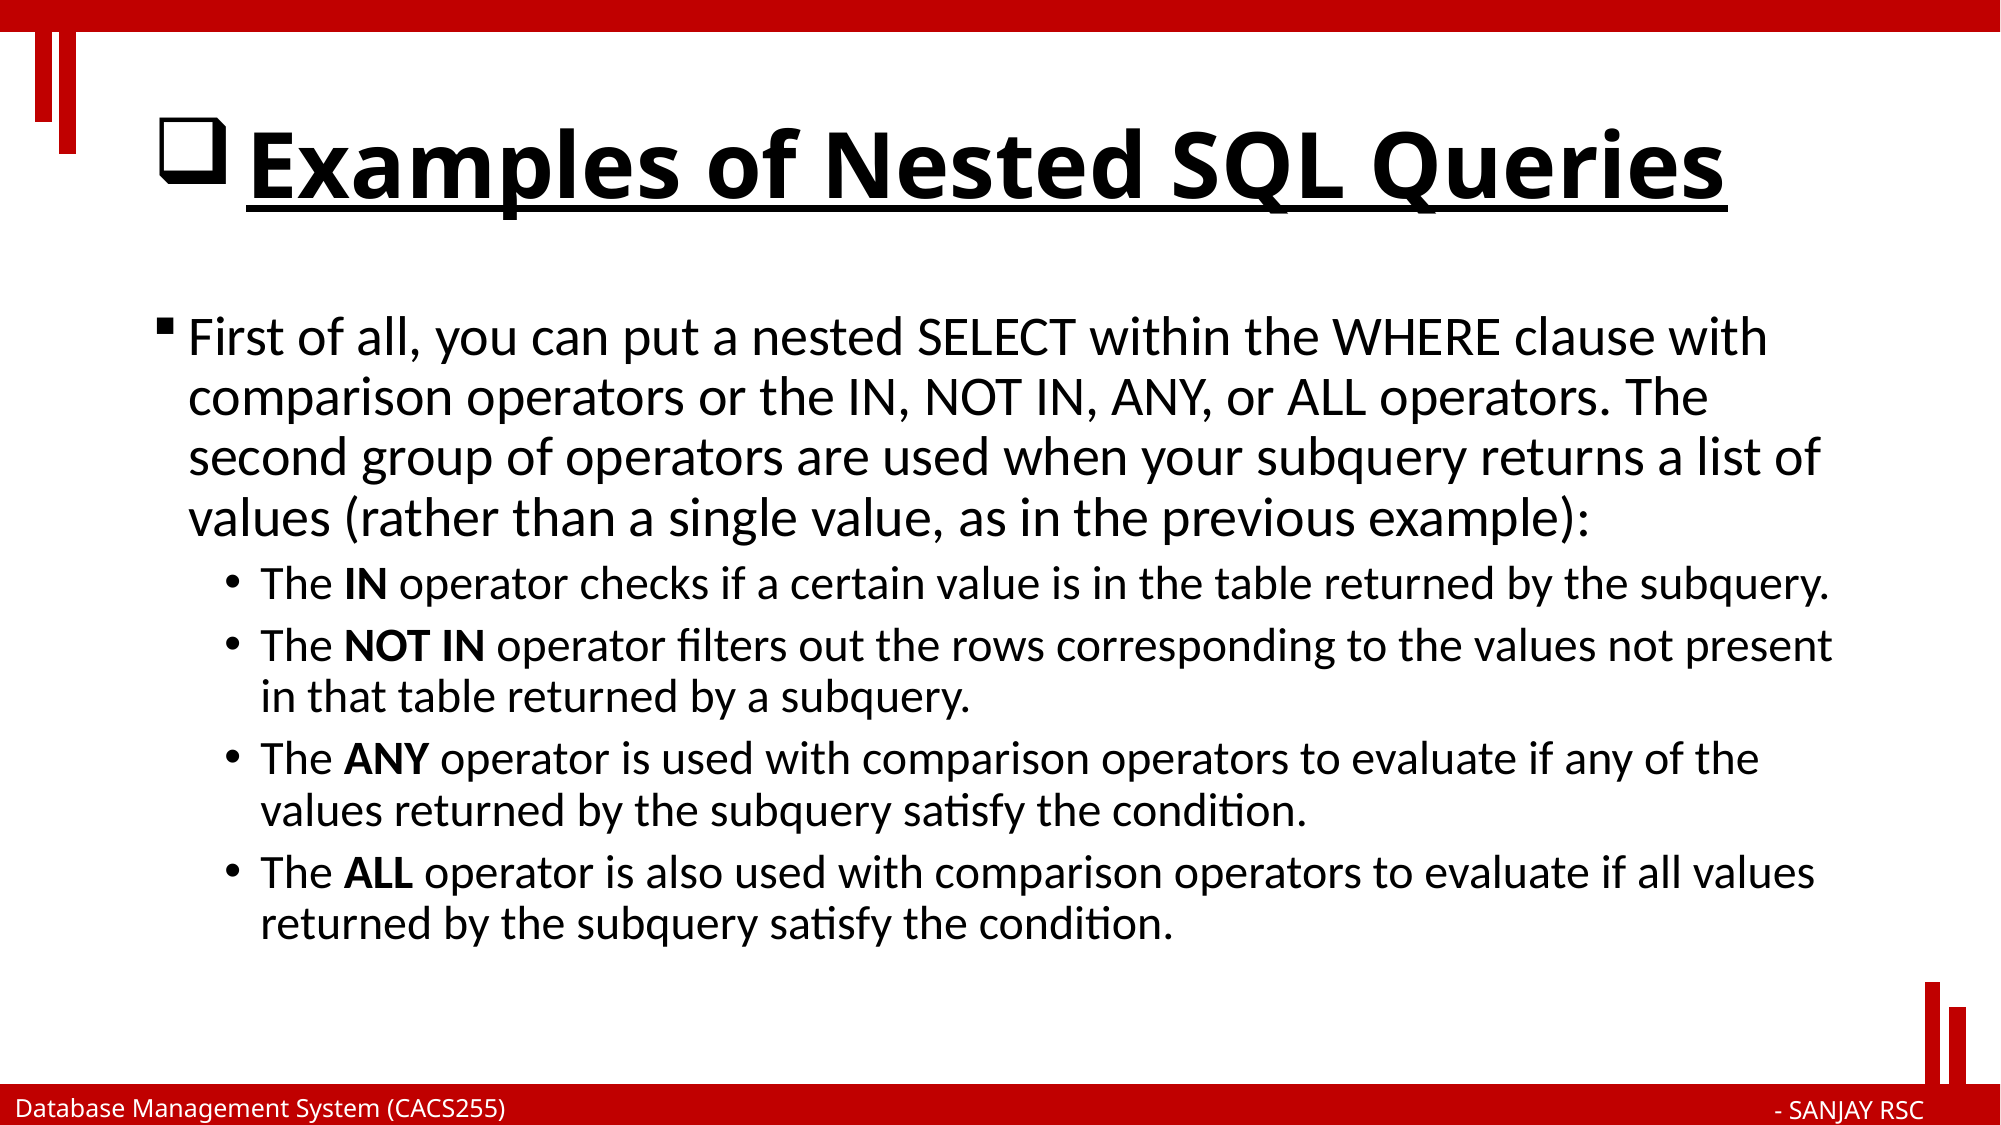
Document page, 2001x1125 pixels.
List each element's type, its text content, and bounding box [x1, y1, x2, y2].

title Examples of Nested SQL Queries [137, 59, 1863, 278]
list First of all, you can put a nested SELECT within the WHERE clause with comparison operators or the IN, NOT IN, ANY, or ALL operators. The second group of operators are used when your subquery returns a list of values (rather than a single value, as in the previous example): The IN operator checks if a certain value is in the table returned by the subquery. The NOT IN operator filters out the rows corresponding to the values not present in that table returned by a subquery. The ANY operator is used with comparison operators to evaluate if any of the values returned by the subquery satisfy the condition. The ALL operator is also used with comparison operators to evaluate if all values returned by the subquery satisfy the condition. [137, 299, 1863, 1014]
